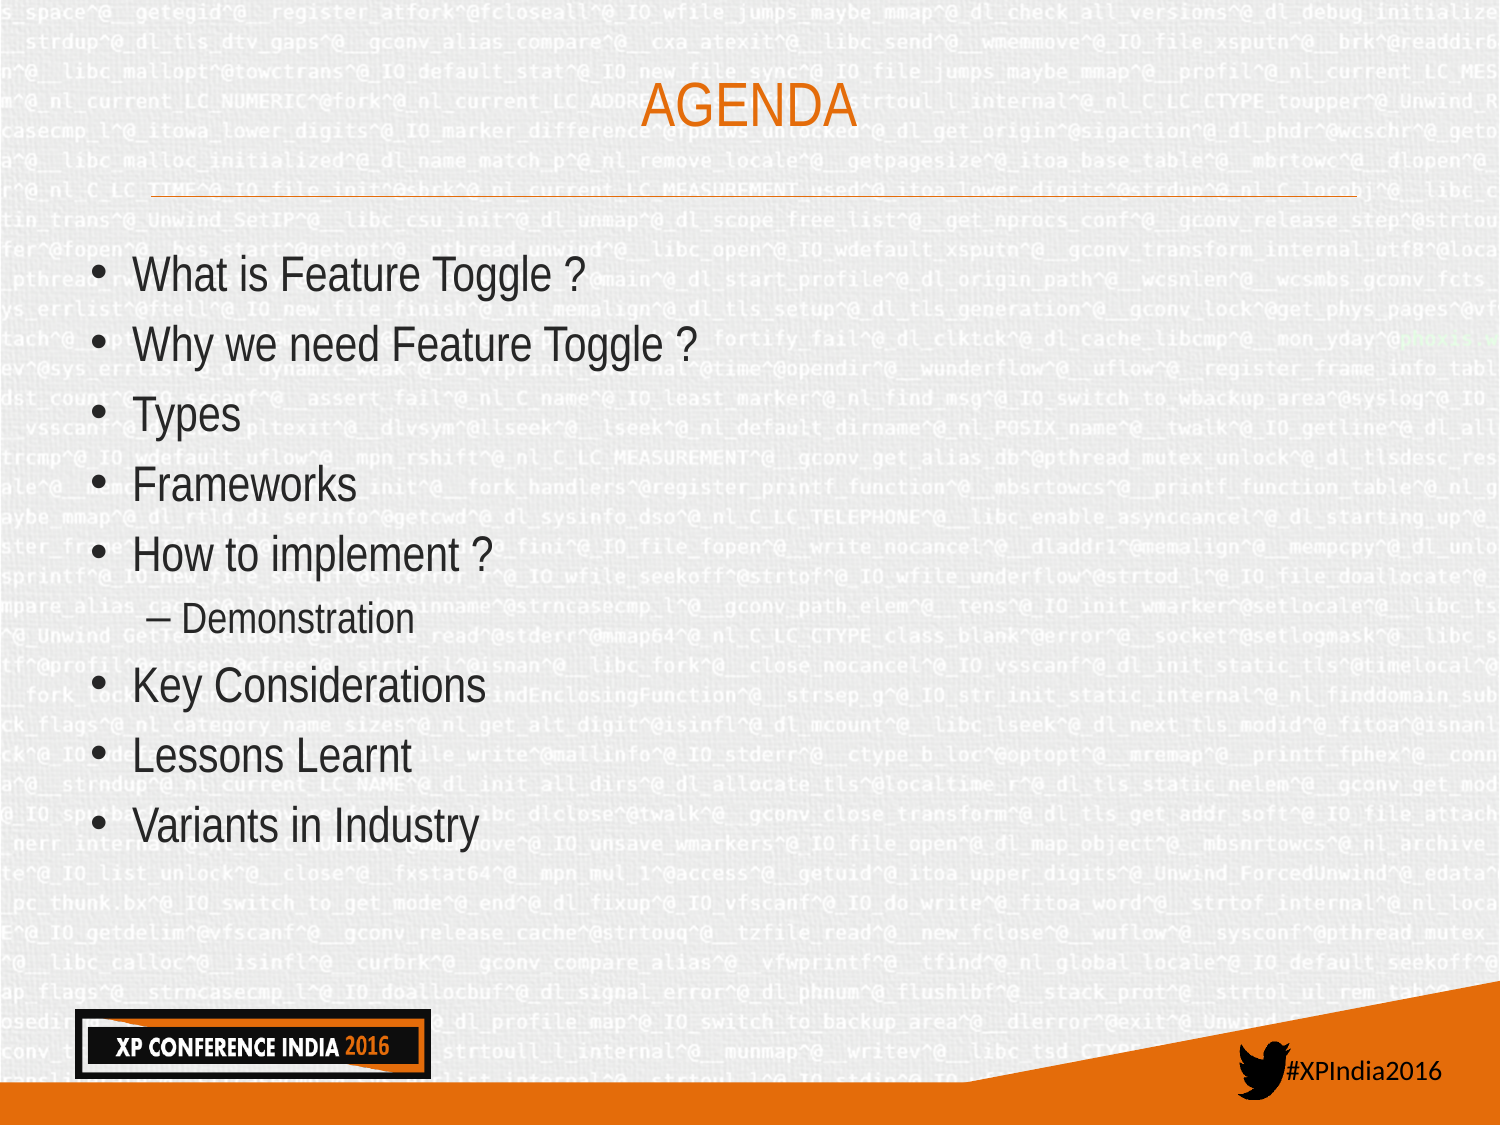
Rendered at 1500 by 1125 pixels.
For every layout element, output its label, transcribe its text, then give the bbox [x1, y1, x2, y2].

picture [0, 0, 1500, 1082]
title AGENDA [75, 7, 1425, 195]
list What is Feature Toggle ? Why we need Feature Toggle ? Types Frameworks How to implement ? Demonstration Key Considerations Lessons Learnt Variants in Industry [75, 233, 1425, 976]
